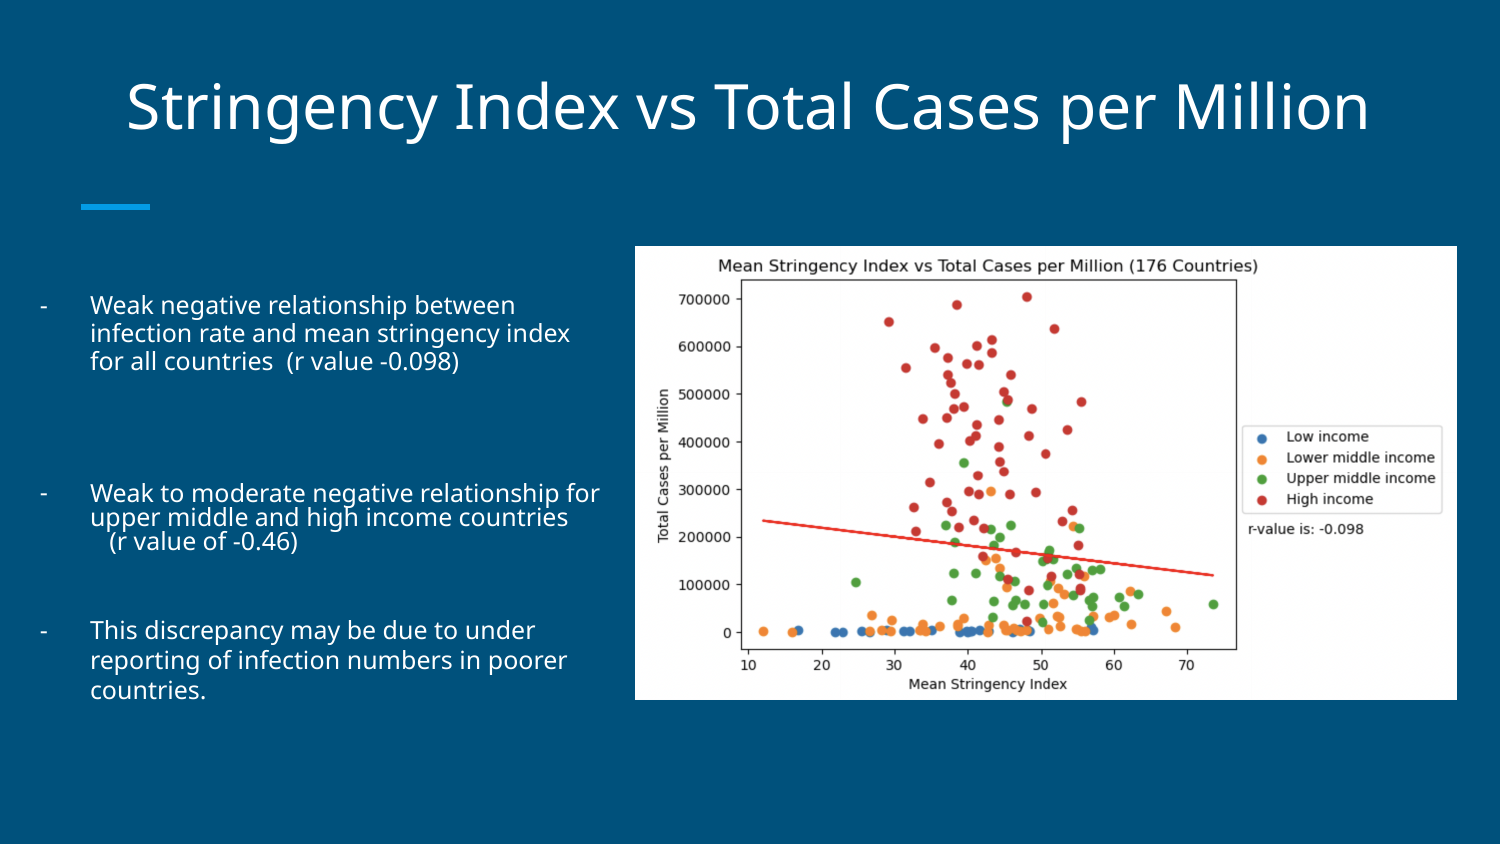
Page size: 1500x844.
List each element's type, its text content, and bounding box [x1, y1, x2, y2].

title Stringency Index vs Total Cases per Million [63, 44, 1437, 157]
list Weak negative relationship between infection rate and mean stringency index for all countries (r value -0.098) Weak to moderate negative relationship for upper middle and high income countries (r value of -0.46) This discrepancy may be due to under reporting of infection numbers in poorer countries. [0, 276, 620, 700]
picture [636, 247, 1456, 699]
